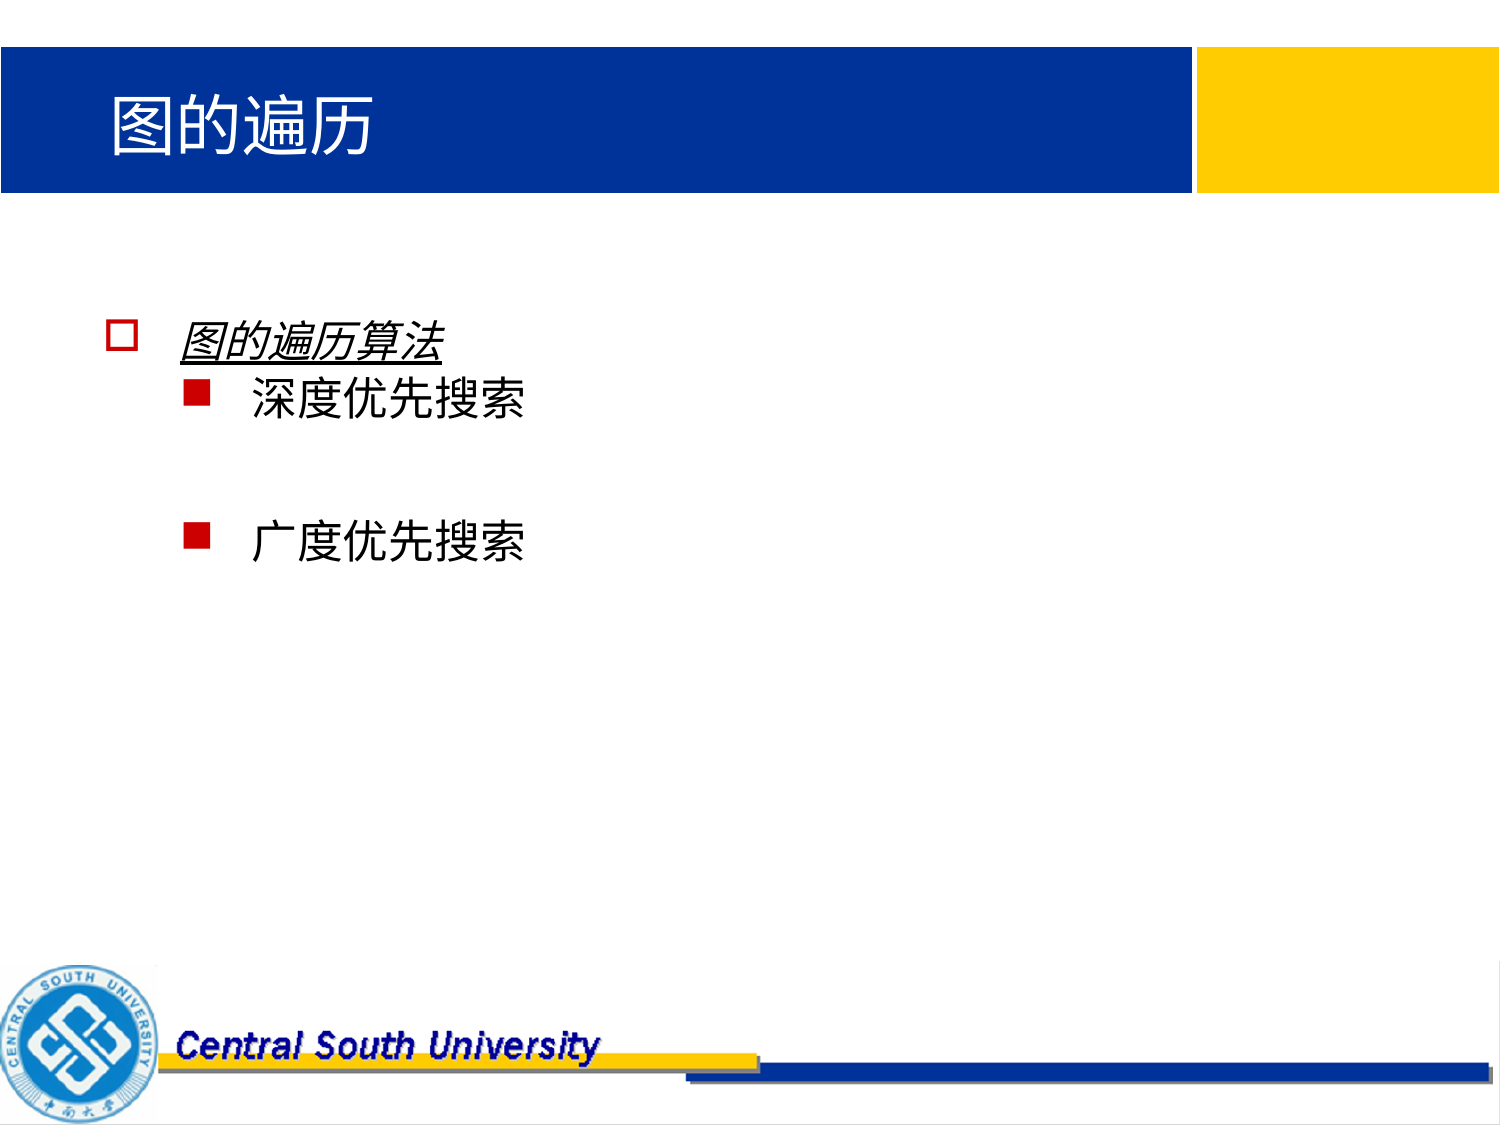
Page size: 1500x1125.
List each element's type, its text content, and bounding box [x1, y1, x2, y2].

title 图的遍历 [94, 50, 1407, 172]
list 图的遍历算法 深度优先搜索 广度优先搜索 [87, 312, 1400, 1013]
picture [0, 961, 1500, 1125]
